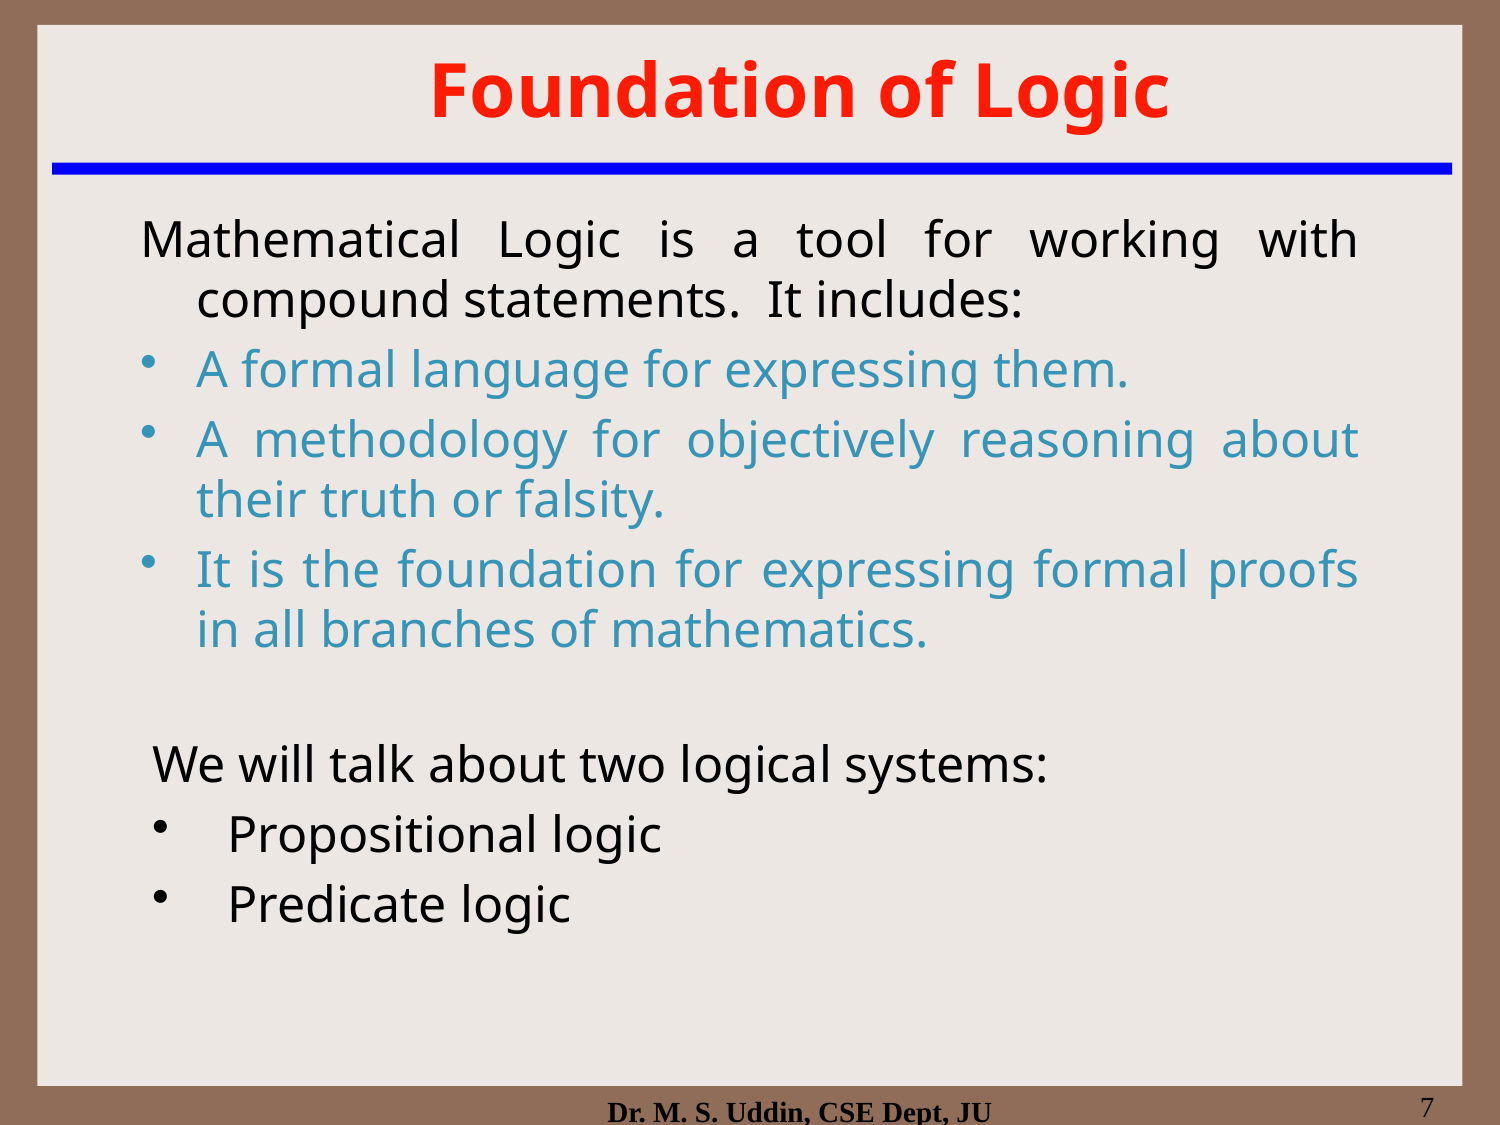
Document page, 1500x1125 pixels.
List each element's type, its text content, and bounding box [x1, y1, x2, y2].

slide_number 7 [1137, 1081, 1450, 1125]
text_box We will talk about two logical systems: Propositional logic Predicate logic [137, 724, 1400, 1000]
list Mathematical Logic is a tool for working with compound statements. It includes: A formal language for expressing them. A methodology for objectively reasoning about their truth or falsity. It is the foundation for expressing formal proofs in all branches of mathematics. [125, 200, 1375, 688]
footer Dr. M. S. Uddin, CSE Dept, JU [562, 1085, 1038, 1125]
title Foundation of Logic [174, 62, 1425, 113]
